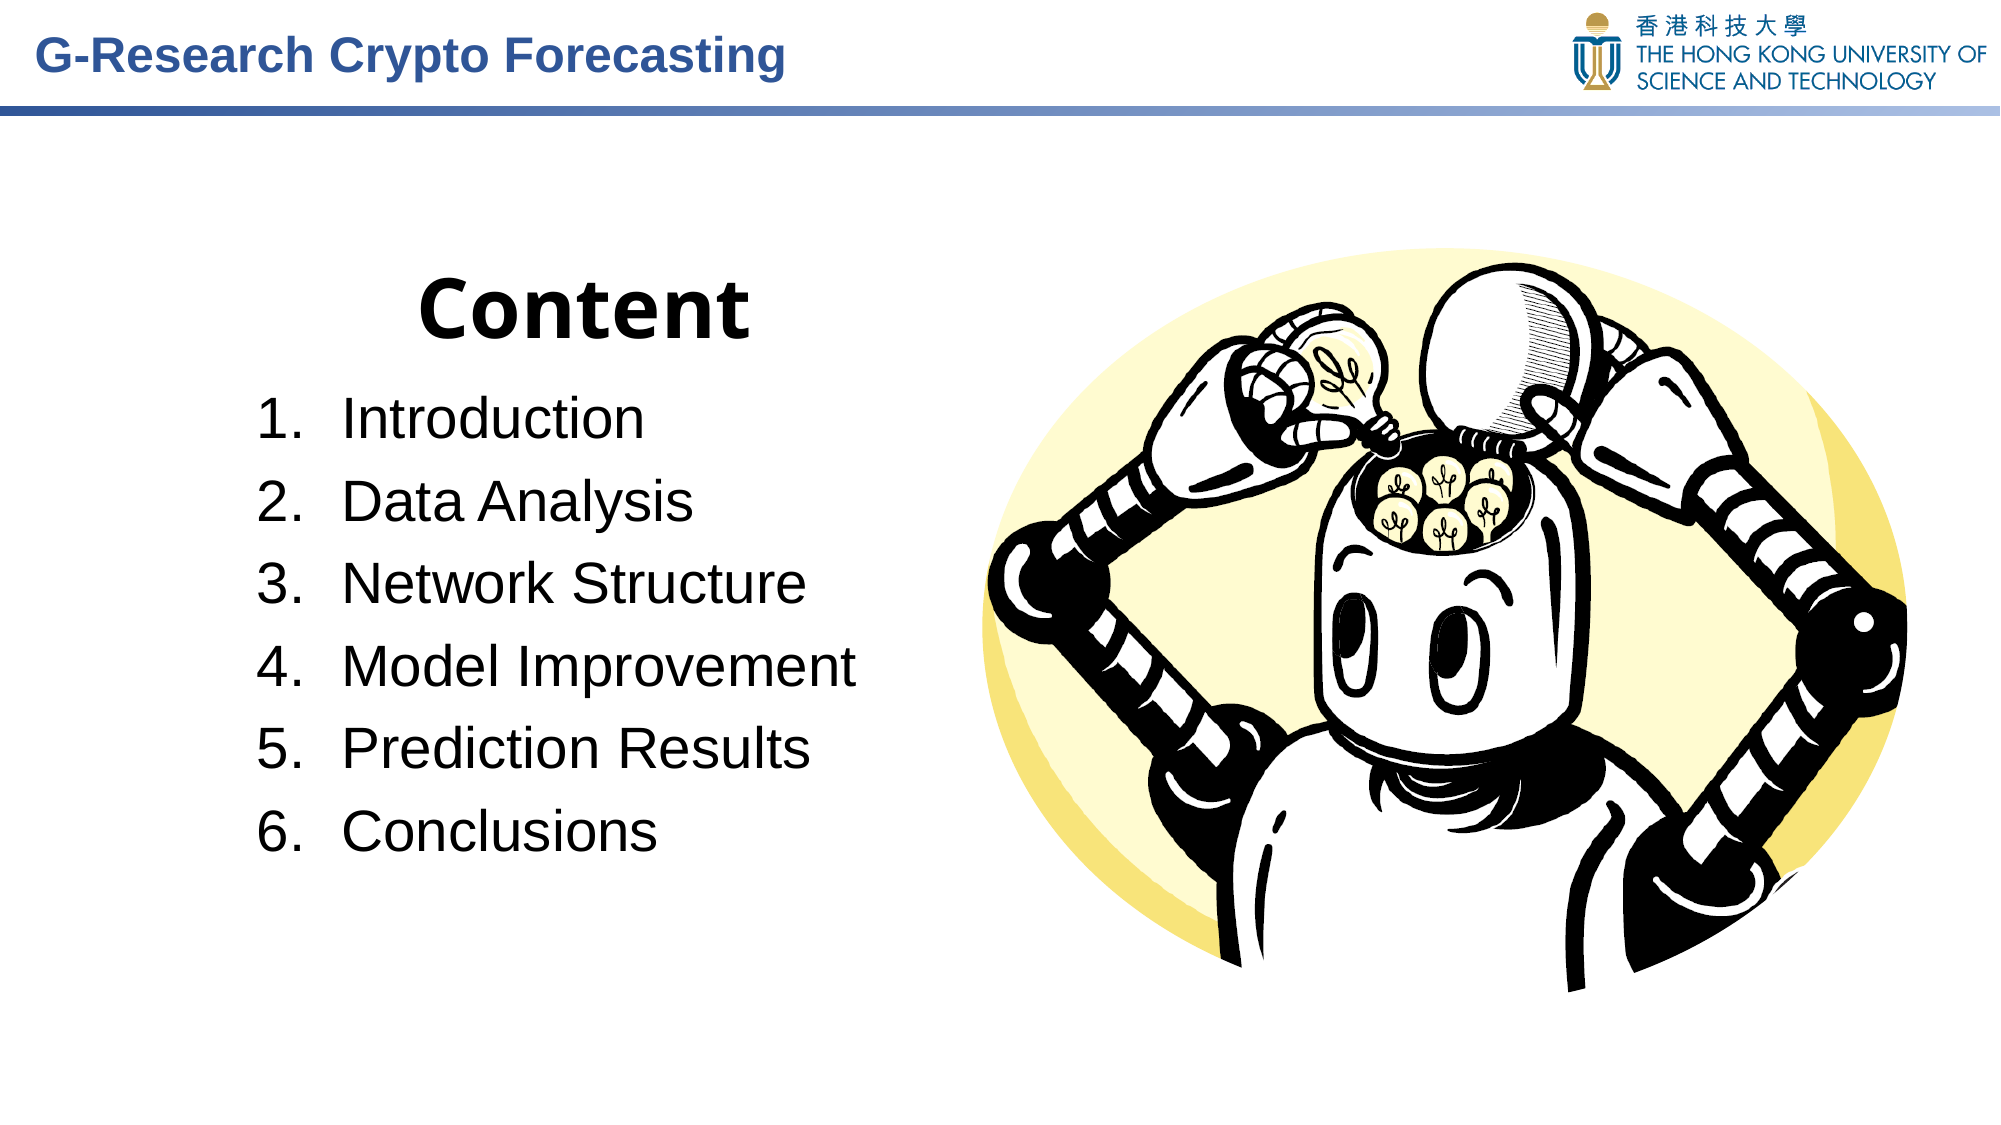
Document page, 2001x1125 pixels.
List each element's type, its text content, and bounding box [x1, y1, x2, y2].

text_box Content Introduction Data Analysis Network Structure Model Improvement Prediction Results Conclusions [242, 248, 927, 871]
text_box [0, 105, 2000, 116]
text_box G-Research Crypto Forecasting [19, 14, 810, 90]
picture [1563, 8, 1992, 97]
picture [982, 248, 1908, 1007]
